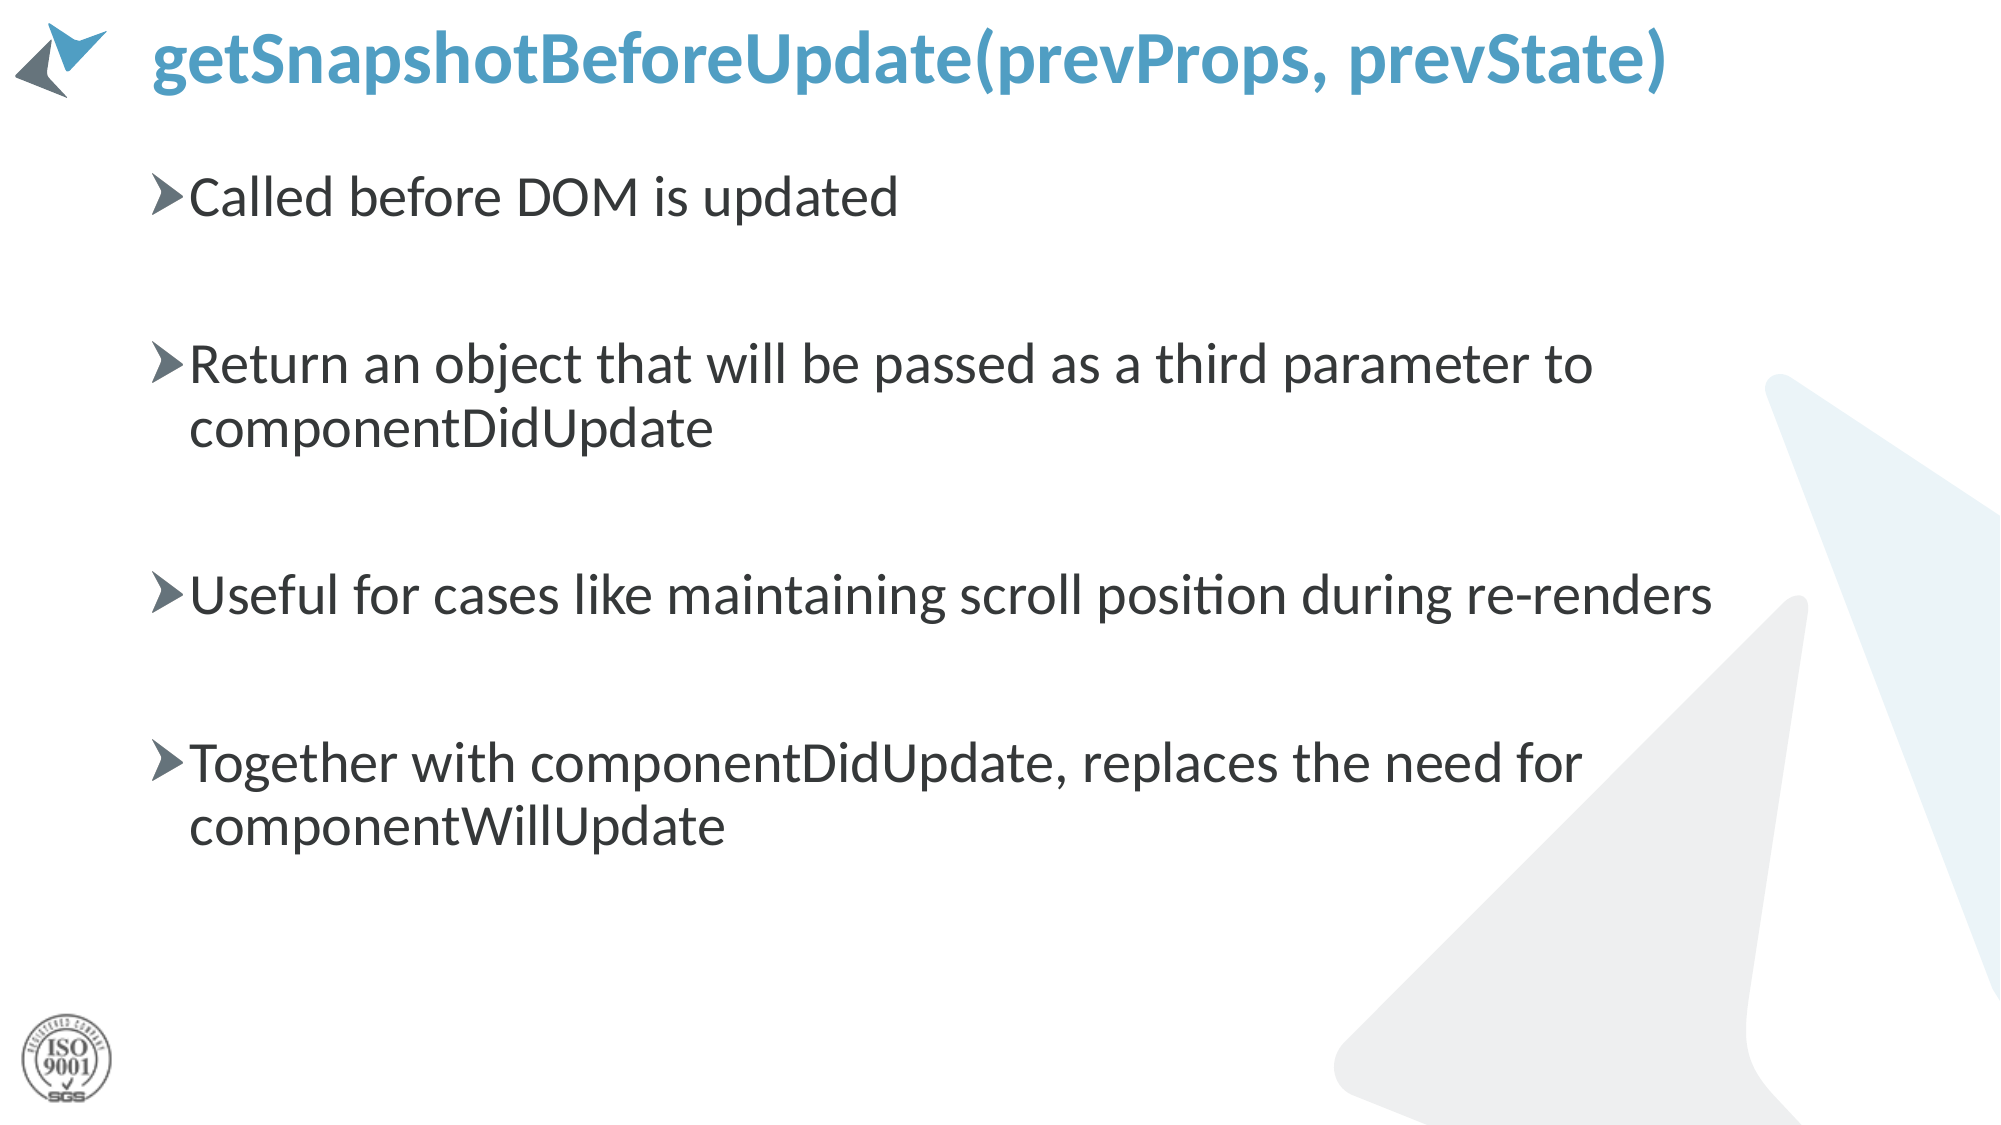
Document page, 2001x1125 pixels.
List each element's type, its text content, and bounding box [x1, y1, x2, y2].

picture [152, 173, 188, 215]
picture [152, 341, 188, 383]
picture [152, 571, 188, 613]
title getSnapshotBeforeUpdate(prevProps, prevState) [137, 0, 1838, 119]
picture [20, 1011, 115, 1106]
picture [152, 739, 188, 781]
list Called before DOM is updated Return an object that will be passed as a third parameter to componentDidUpdate Useful for cases like maintaining scroll position during re-renders Together with componentDidUpdate, replaces the need for componentWillUpdate [137, 158, 1838, 1010]
